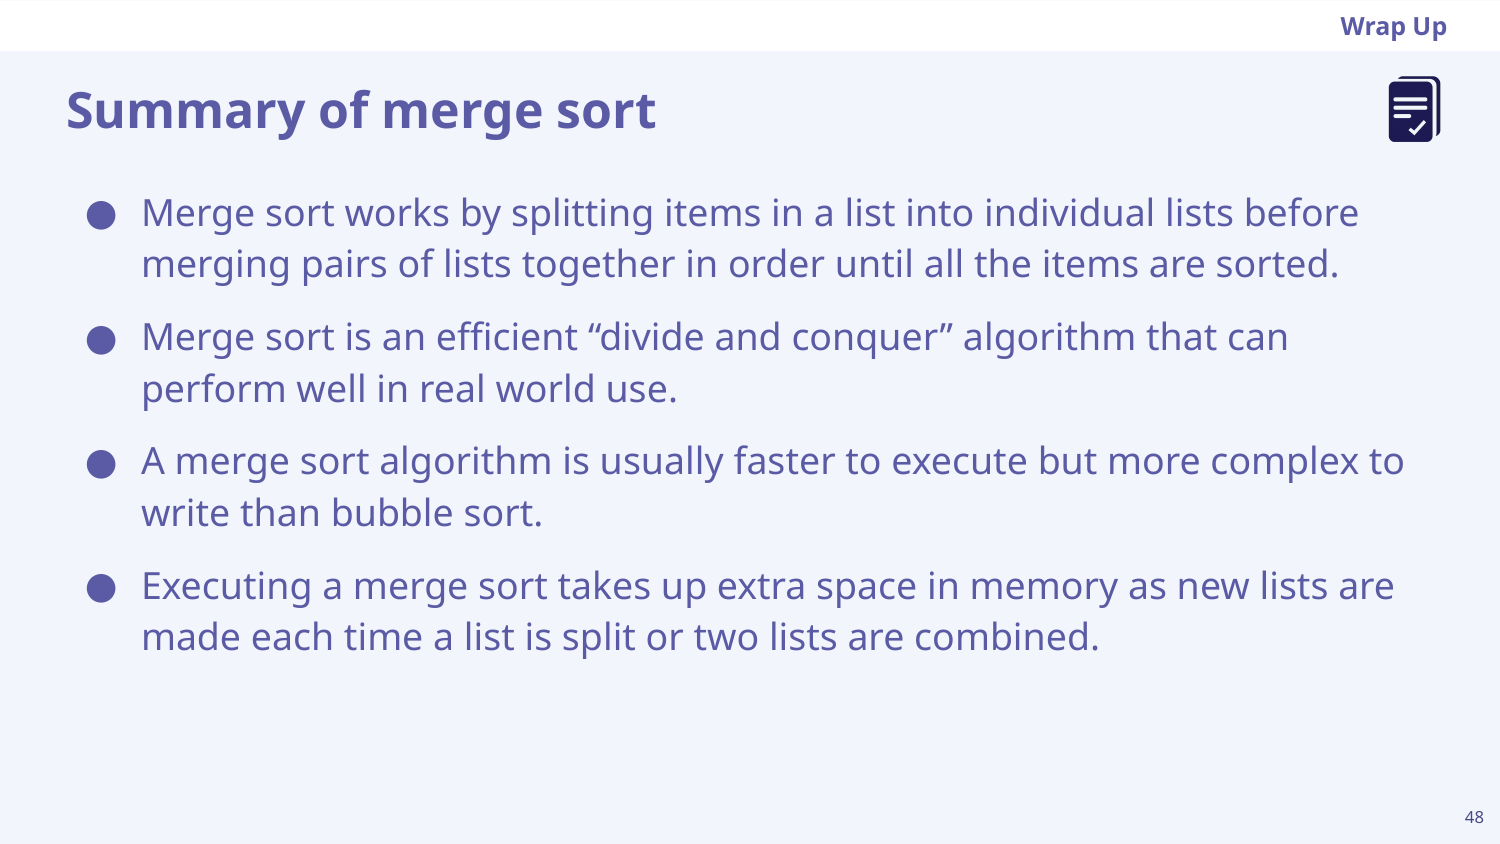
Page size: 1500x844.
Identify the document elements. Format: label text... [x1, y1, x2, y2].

title Summary of merge sort [51, 51, 1449, 167]
slide_number ‹#› [1448, 792, 1500, 844]
list Merge sort works by splitting items in a list into individual lists before merging pairs of lists together in order until all the items are sorted. Merge sort is an efficient “divide and conquer” algorithm that can perform well in real world use. A merge sort algorithm is usually faster to execute but more complex to write than bubble sort. Executing a merge sort takes up extra space in memory as new lists are made each time a list is split or two lists are combined. [51, 167, 1449, 793]
picture [1379, 74, 1450, 144]
subtitle Wrap Up [862, 0, 1448, 52]
